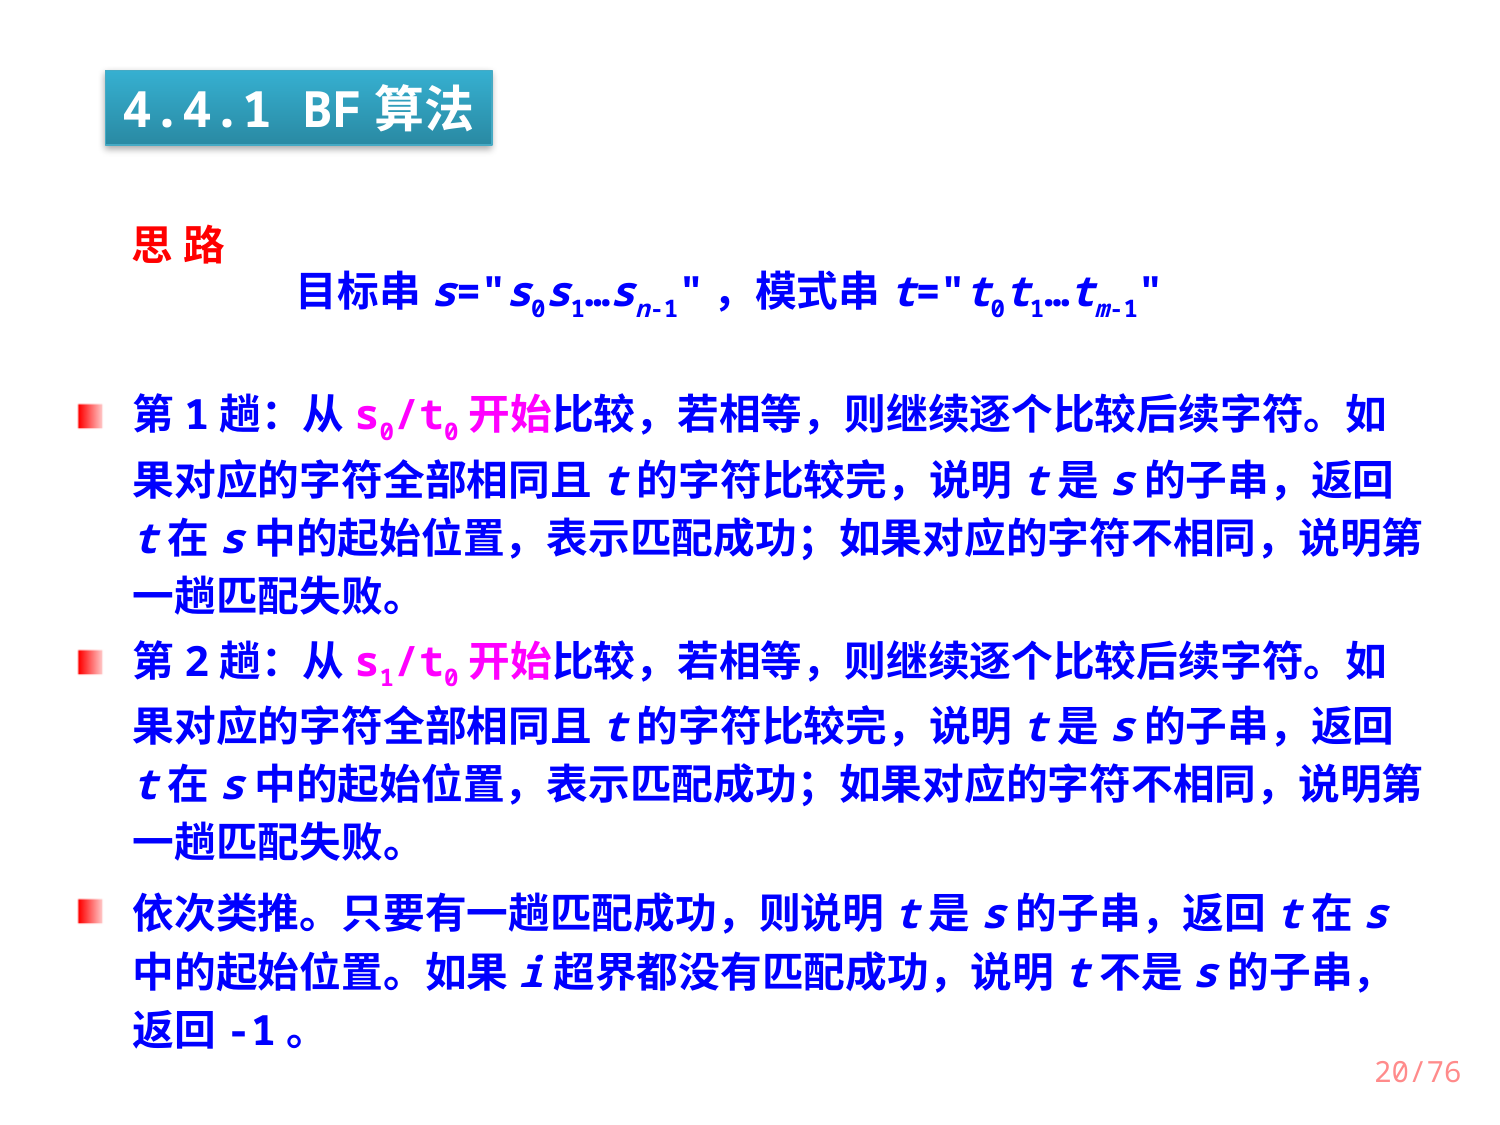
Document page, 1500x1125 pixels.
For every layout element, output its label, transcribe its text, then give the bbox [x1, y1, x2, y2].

text_box 思 路 [117, 210, 258, 276]
text_box 第1趟：从s0/t0开始比较，若相等，则继续逐个比较后续字符。如果对应的字符全部相同且t的字符比较完，说明t是s的子串，返回t在s中的起始位置，表示匹配成功；如果对应的字符不相同，说明第一趟匹配失败。 第2趟：从s1/t0开始比较，若相等，则继续逐个比较后续字符。如果对应的字符全部相同且t的字符比较完，说明t是s的子串，返回t在s中的起始位置，表示匹配成功；如果对应的字符不相同，说明第一趟匹配失败。 依次类推。只要有一趟匹配成功，则说明t是s的子串，返回t在s中的起始位置。如果i超界都没有匹配成功，说明t不是s的子串，返回-1。 [45, 361, 1443, 1079]
picture [76, 897, 106, 927]
text_box 4.4.1 BF算法 [105, 70, 493, 146]
text_box 目标串s="s0s1…sn-1"，模式串t="t0t1…tm-1" [281, 257, 1360, 330]
picture [76, 648, 106, 678]
slide_number 20/76 [1317, 1042, 1477, 1103]
picture [76, 402, 106, 432]
